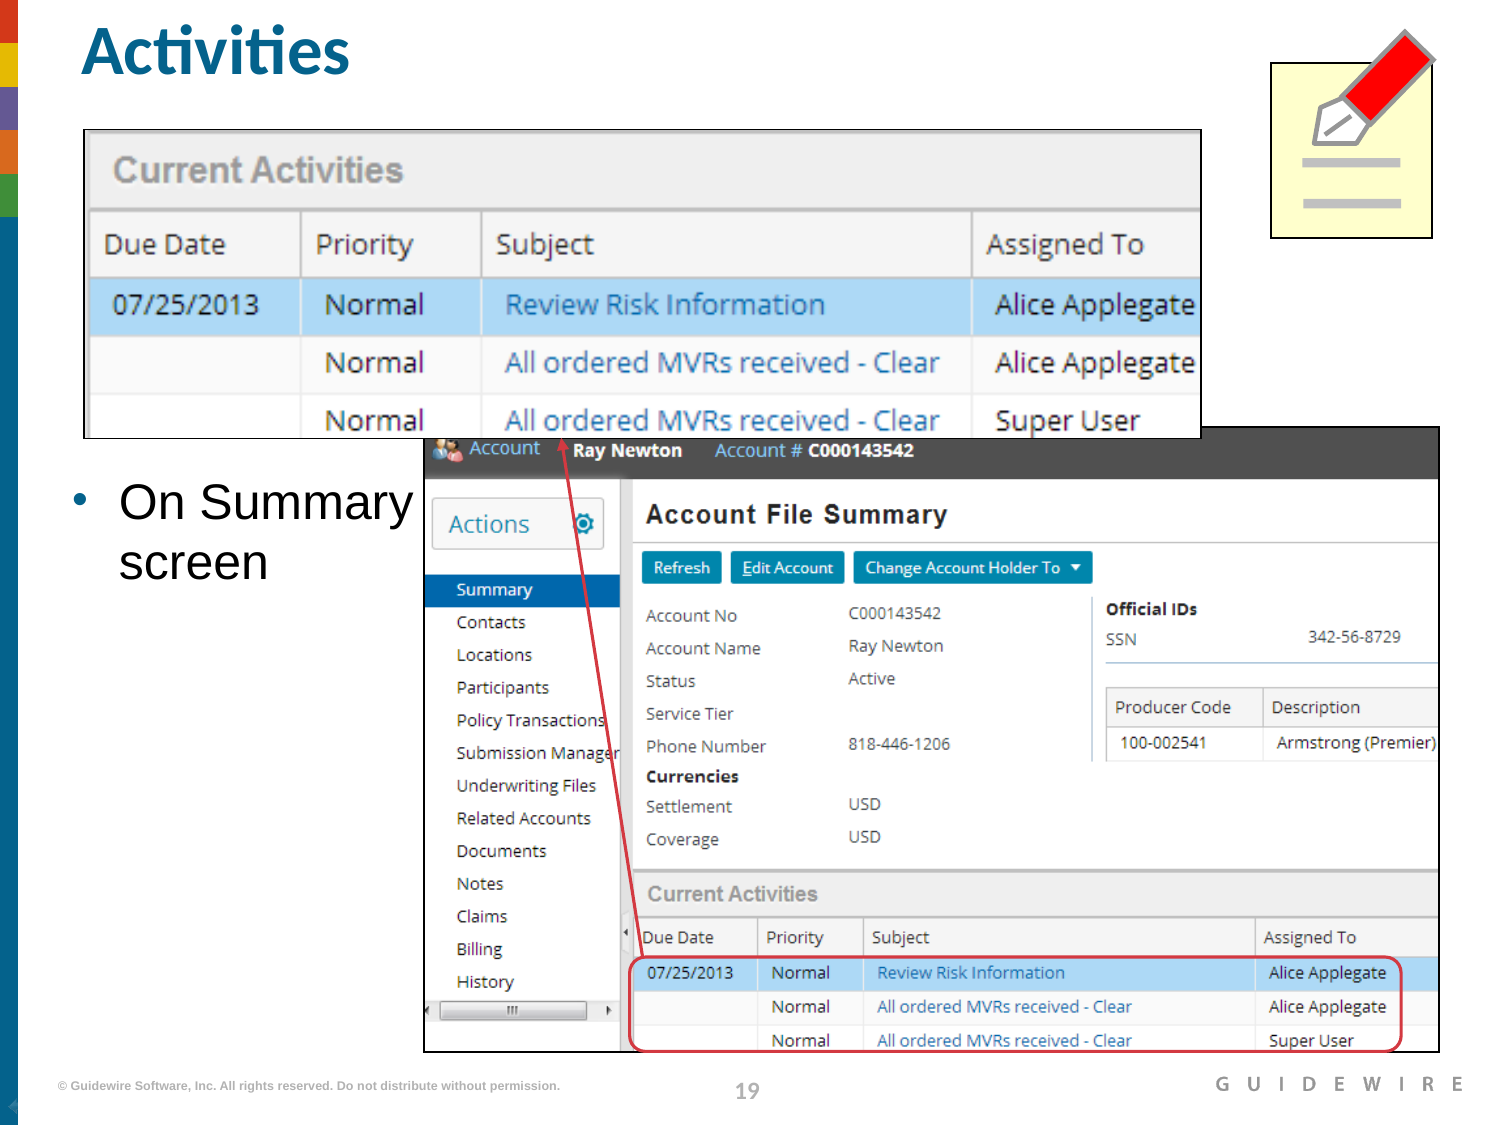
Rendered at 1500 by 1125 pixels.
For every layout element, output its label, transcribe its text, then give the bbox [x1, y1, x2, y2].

picture [1215, 1073, 1480, 1096]
picture [0, 0, 18, 216]
picture [84, 130, 1439, 1052]
title Activities [81, 19, 1446, 142]
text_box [1270, 32, 1433, 239]
list On Summary screen [71, 469, 419, 925]
picture [10, 1101, 18, 1111]
